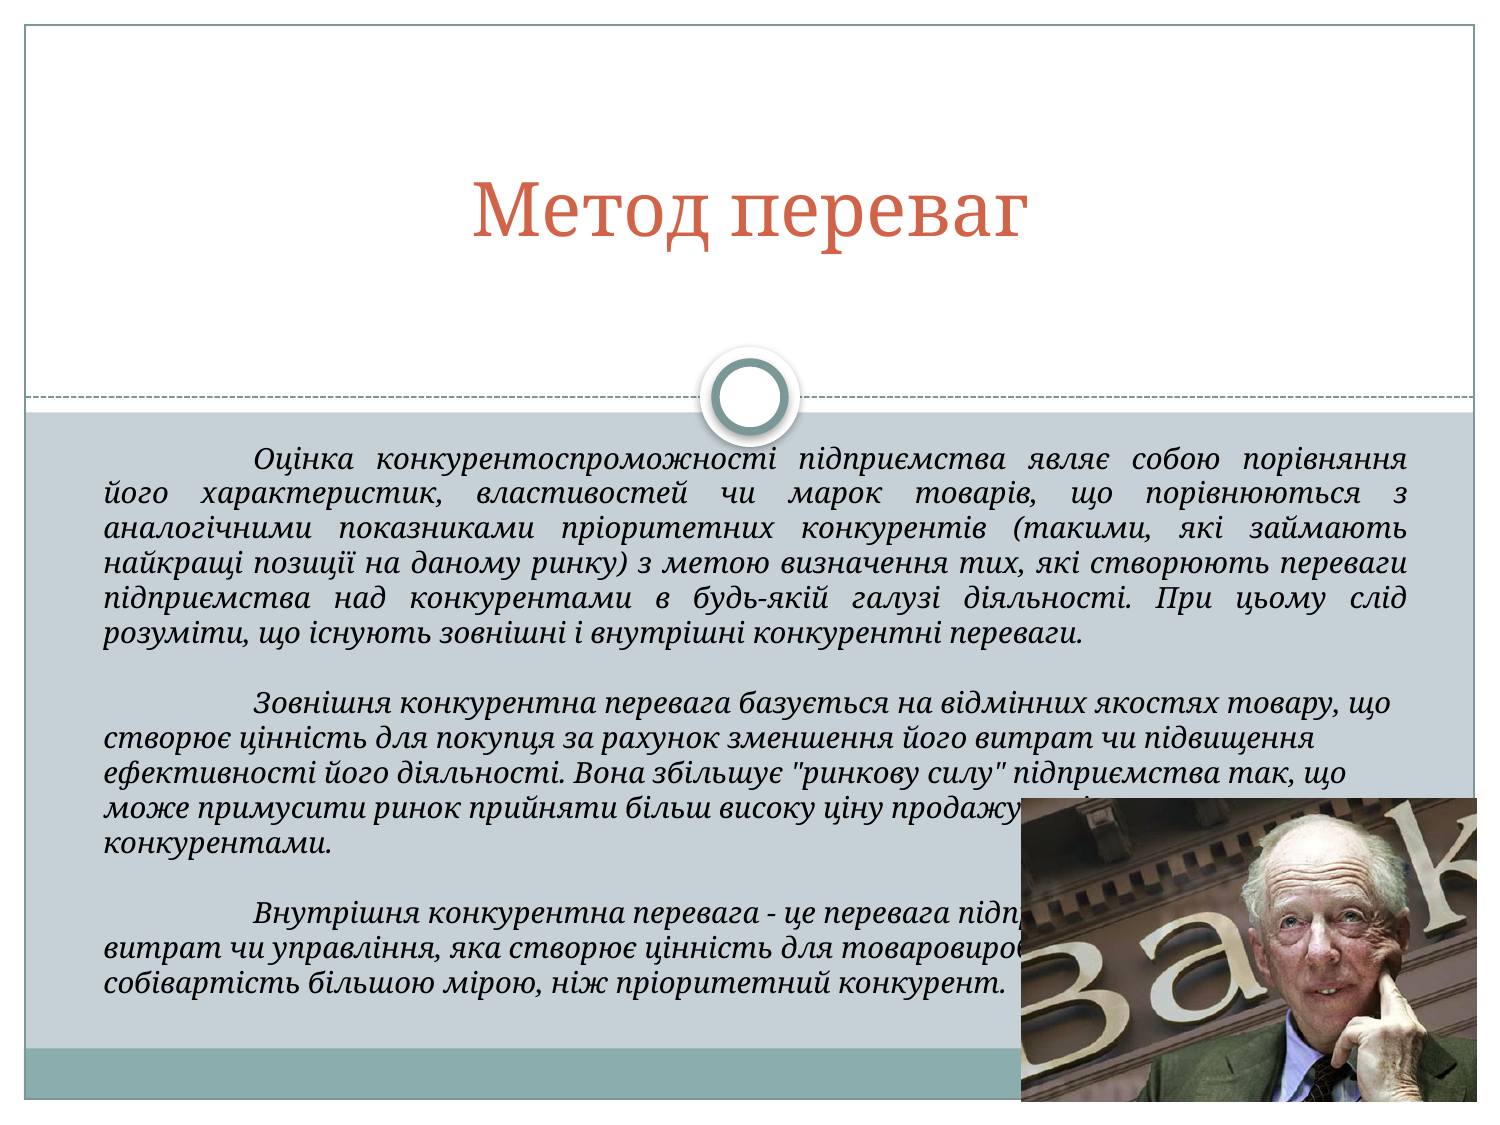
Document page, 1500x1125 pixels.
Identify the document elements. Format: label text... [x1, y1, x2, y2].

title Метод переваг [112, 62, 1388, 350]
text_box Оцінка конкурентоспроможності підприємства являє собою порівняння його характеристик, властивостей чи марок товарів, що порівнюються з аналогічними показниками пріоритетних конкурентів (такими, які займають найкращі позиції на даному ринку) з метою визначення тих, які створюють переваги підприємства над конкурентами в будь-якій галузі діяльності. При цьому слід розуміти, що існують зовнішні і внутрішні конкурентні переваги. Зовнішня конкурентна перевага базується на відмінних якостях товару, що створює цінність для покупця за рахунок зменшення його витрат чи підвищення ефективності його діяльності. Вона збільшує "ринкову силу" підприємства так, що може примусити ринок прийняти більш високу ціну продажу порівняно з конкурентами. Внутрішня конкурентна перевага - це перевага підприємства стосовно витрат чи управління, яка створює цінність для товаровиробника, дозволяє знизити собівартість більшою мірою, ніж пріоритетний конкурент. [88, 432, 1424, 1042]
picture [1021, 798, 1477, 1103]
